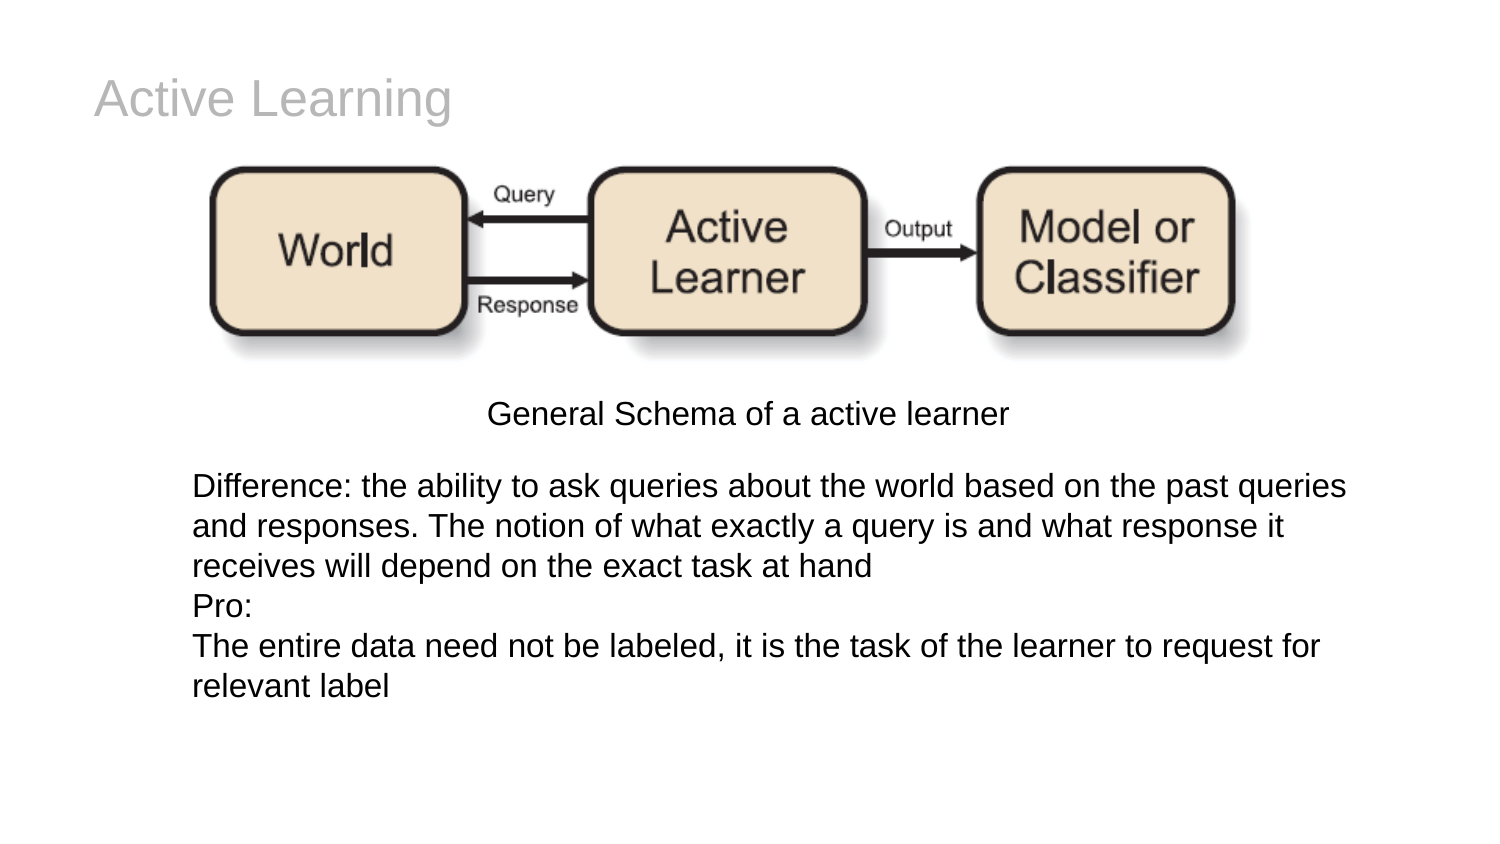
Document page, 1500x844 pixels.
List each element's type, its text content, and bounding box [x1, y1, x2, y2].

text_box General Schema of a active learner [472, 384, 1035, 440]
text_box Difference: the ability to ask queries about the world based on the past queries and responses. The notion of what exactly a query is and what response it receives will depend on the exact task at hand Pro: The entire data need not be labeled, it is the task of the learner to request for relevant label [177, 457, 1372, 712]
title Active Learning [82, 48, 1372, 143]
picture [201, 159, 1253, 368]
